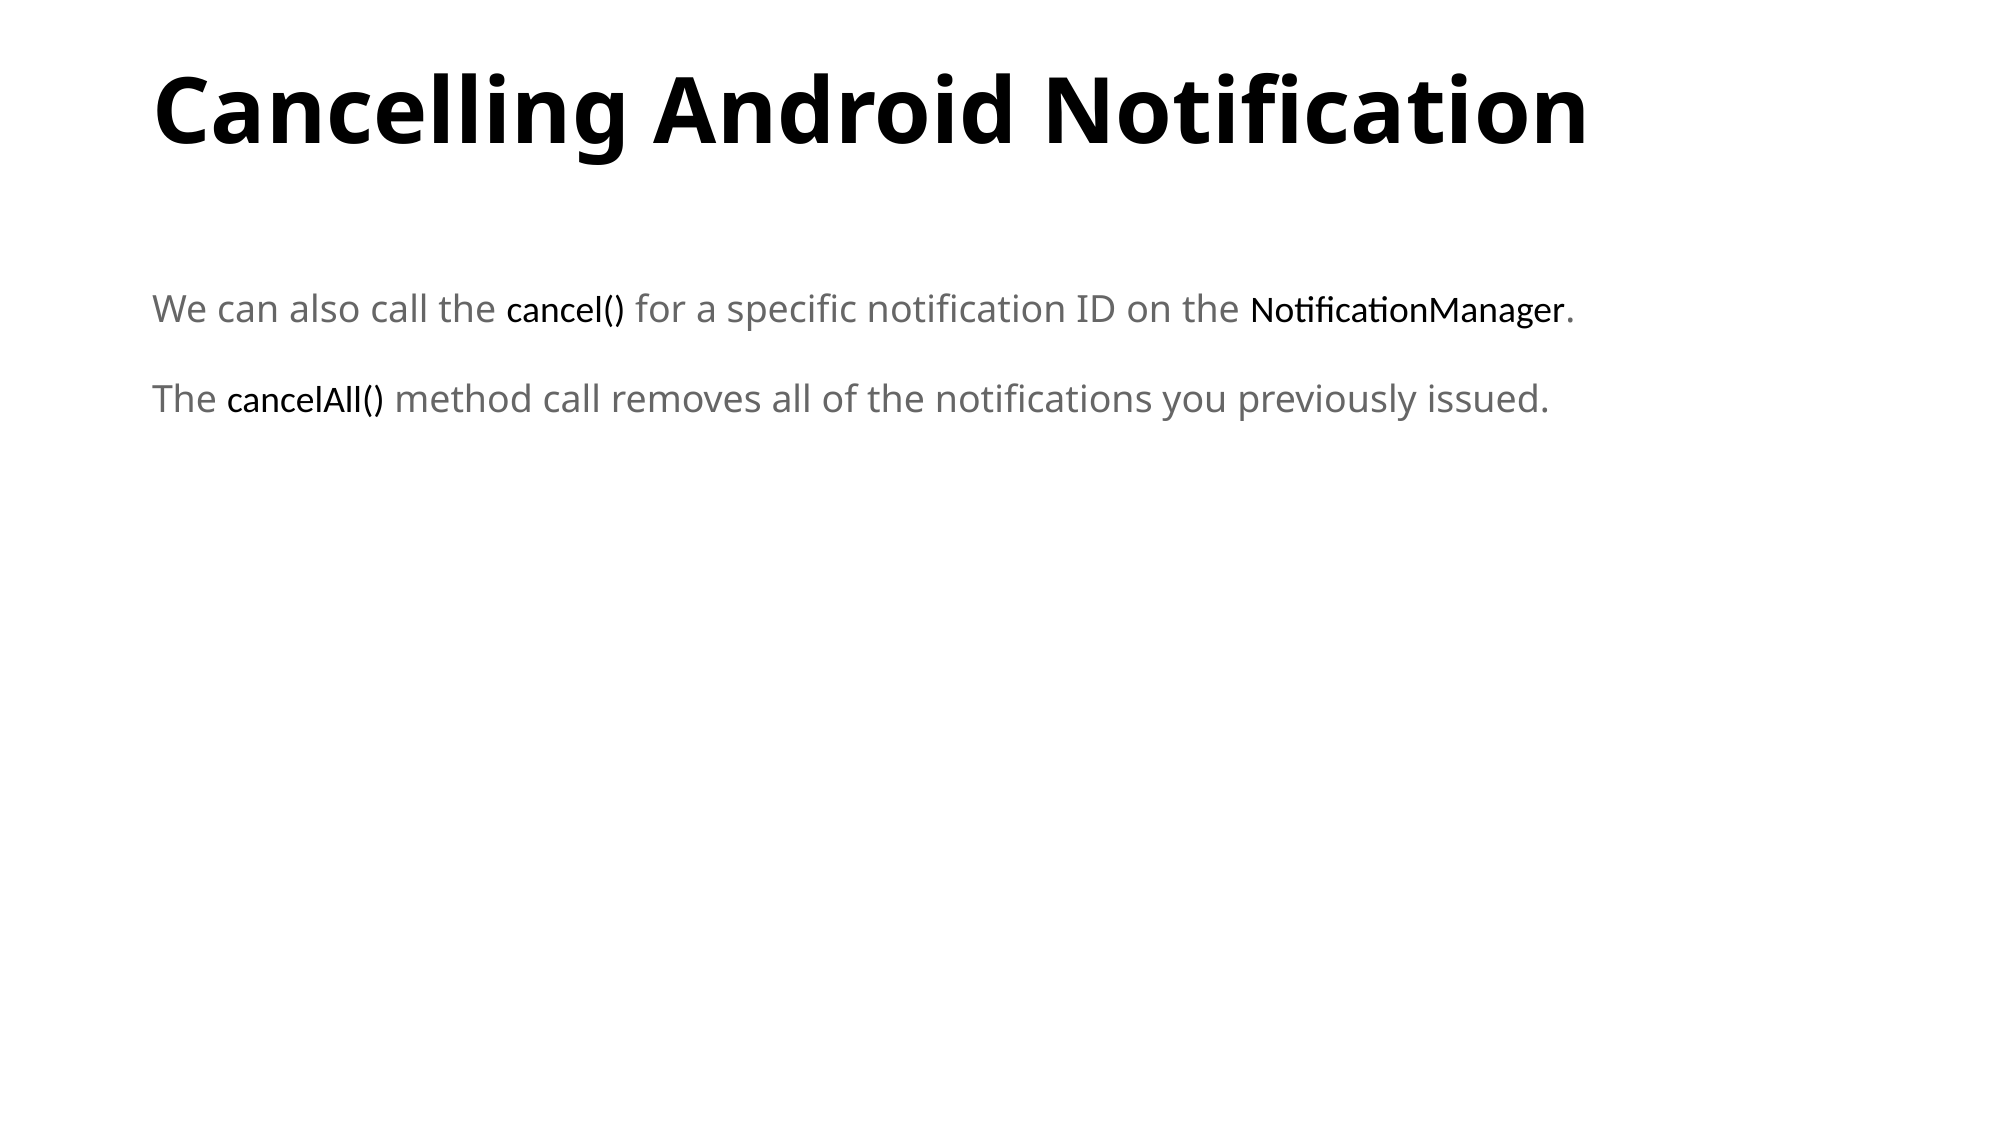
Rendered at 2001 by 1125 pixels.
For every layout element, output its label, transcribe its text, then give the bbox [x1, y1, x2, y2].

text_box We can also call the cancel() for a specific notification ID on the NotificationManager. The cancelAll() method call removes all of the notifications you previously issued. [137, 277, 1894, 427]
title Cancelling Android Notification [137, 59, 1863, 277]
